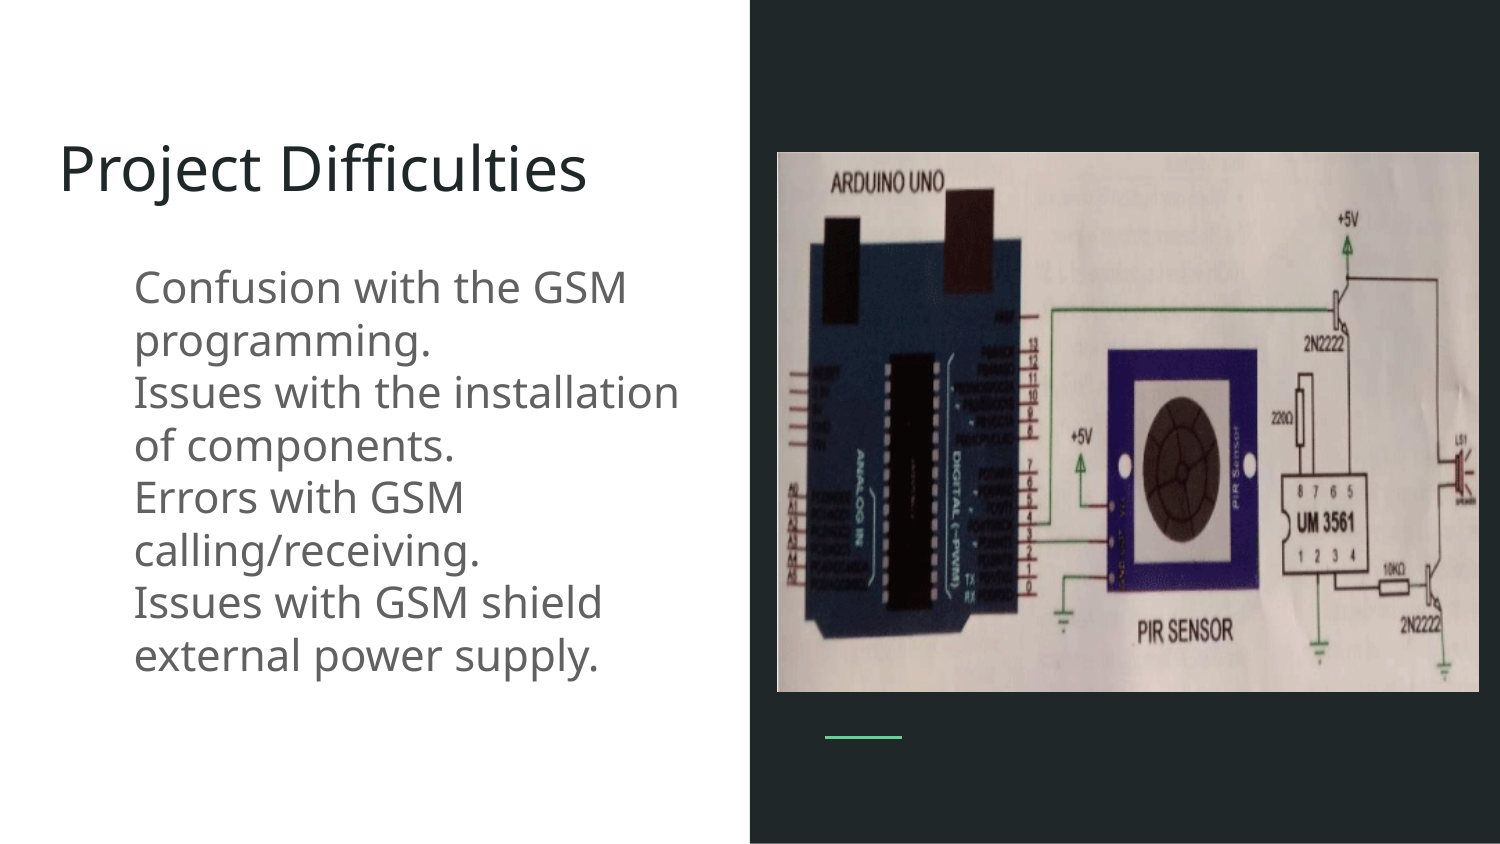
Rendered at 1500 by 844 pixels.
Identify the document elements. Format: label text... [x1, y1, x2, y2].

picture [777, 152, 1479, 692]
title Project Difficulties [43, 0, 708, 219]
subtitle Confusion with the GSM programming. Issues with the installation of components. Errors with GSM calling/receiving. Issues with GSM shield external power supply. [43, 245, 708, 727]
